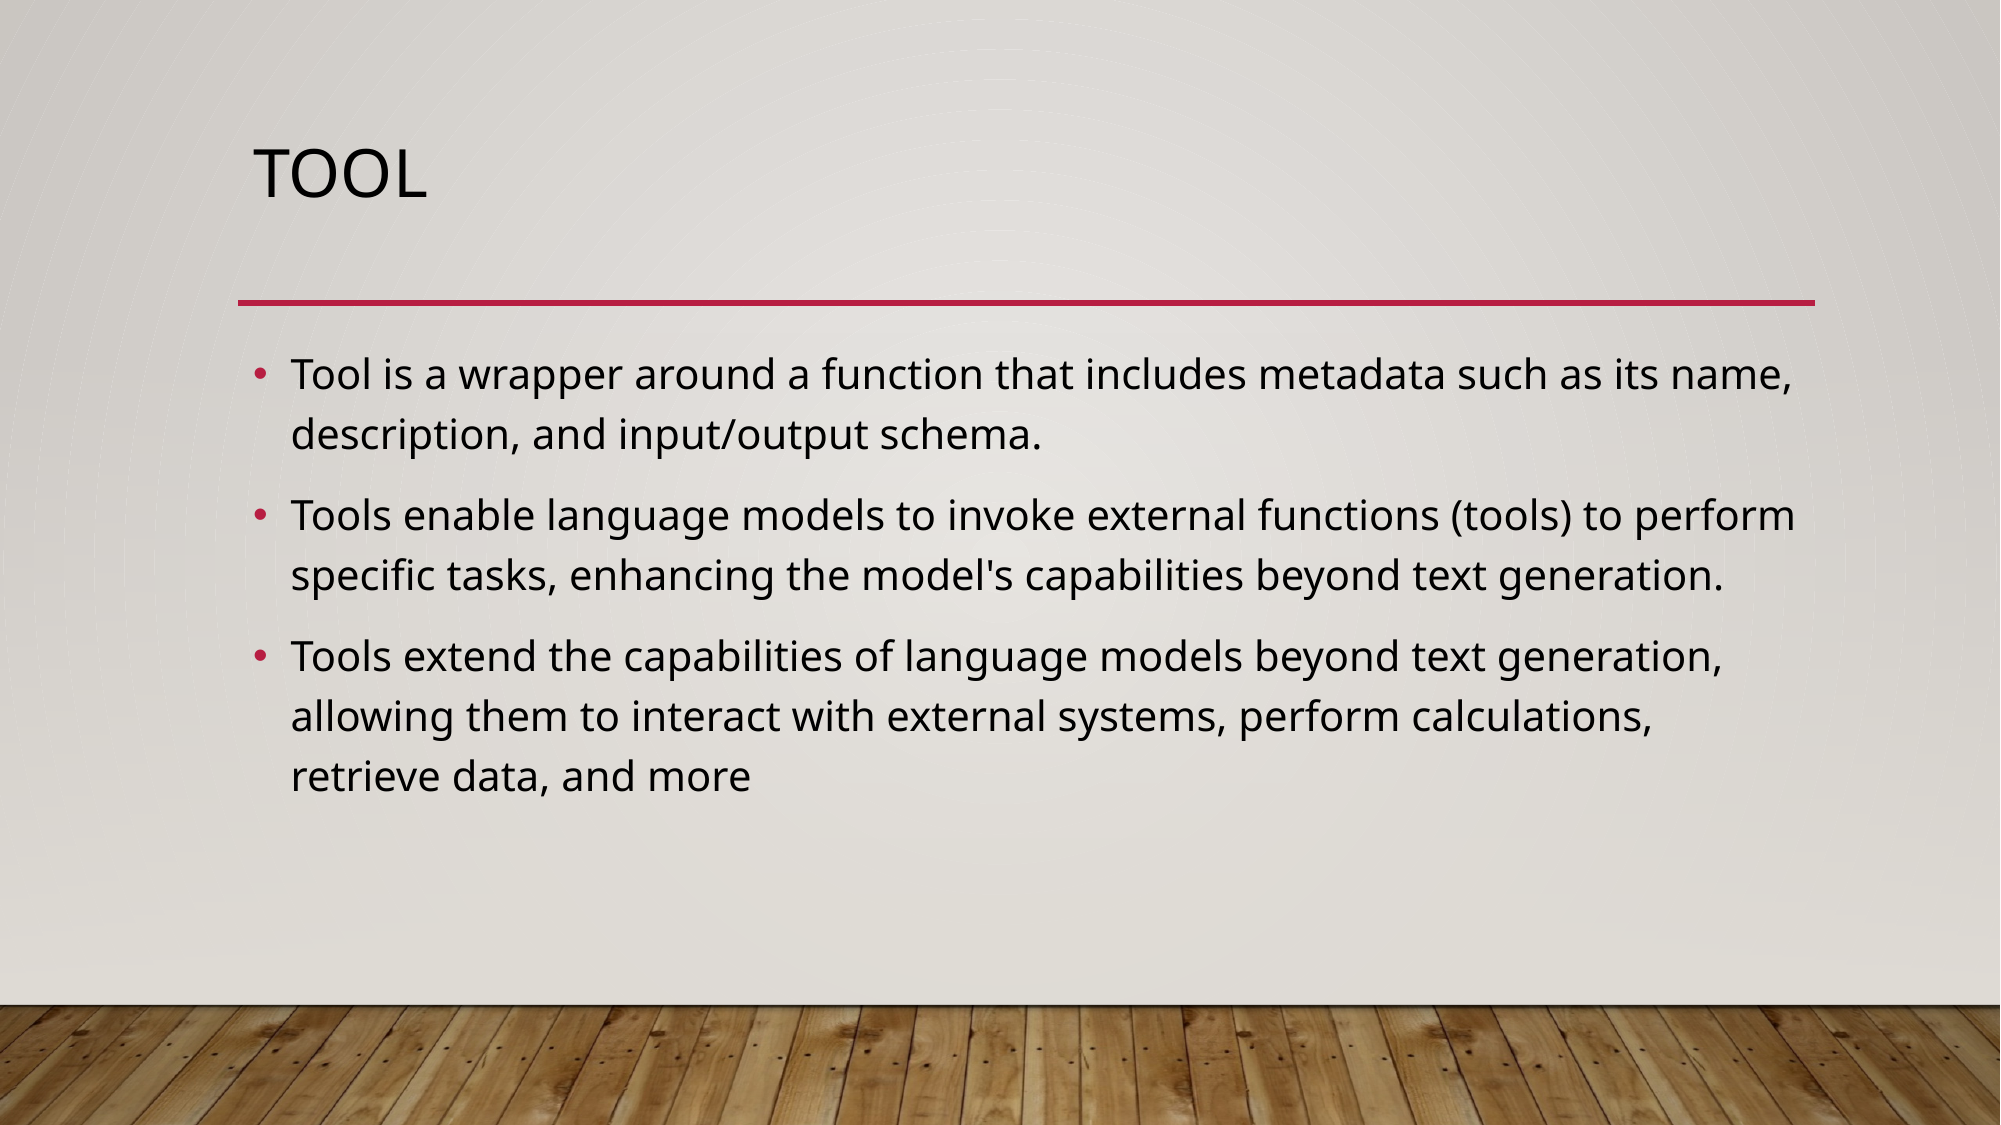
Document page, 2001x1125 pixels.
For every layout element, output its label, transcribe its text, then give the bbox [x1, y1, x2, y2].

title Tool [238, 131, 1814, 305]
list Tool is a wrapper around a function that includes metadata such as its name, description, and input/output schema. Tools enable language models to invoke external functions (tools) to perform specific tasks, enhancing the model's capabilities beyond text generation. Tools extend the capabilities of language models beyond text generation, allowing them to interact with external systems, perform calculations, retrieve data, and more [238, 330, 1814, 897]
picture [0, 1005, 2000, 1125]
